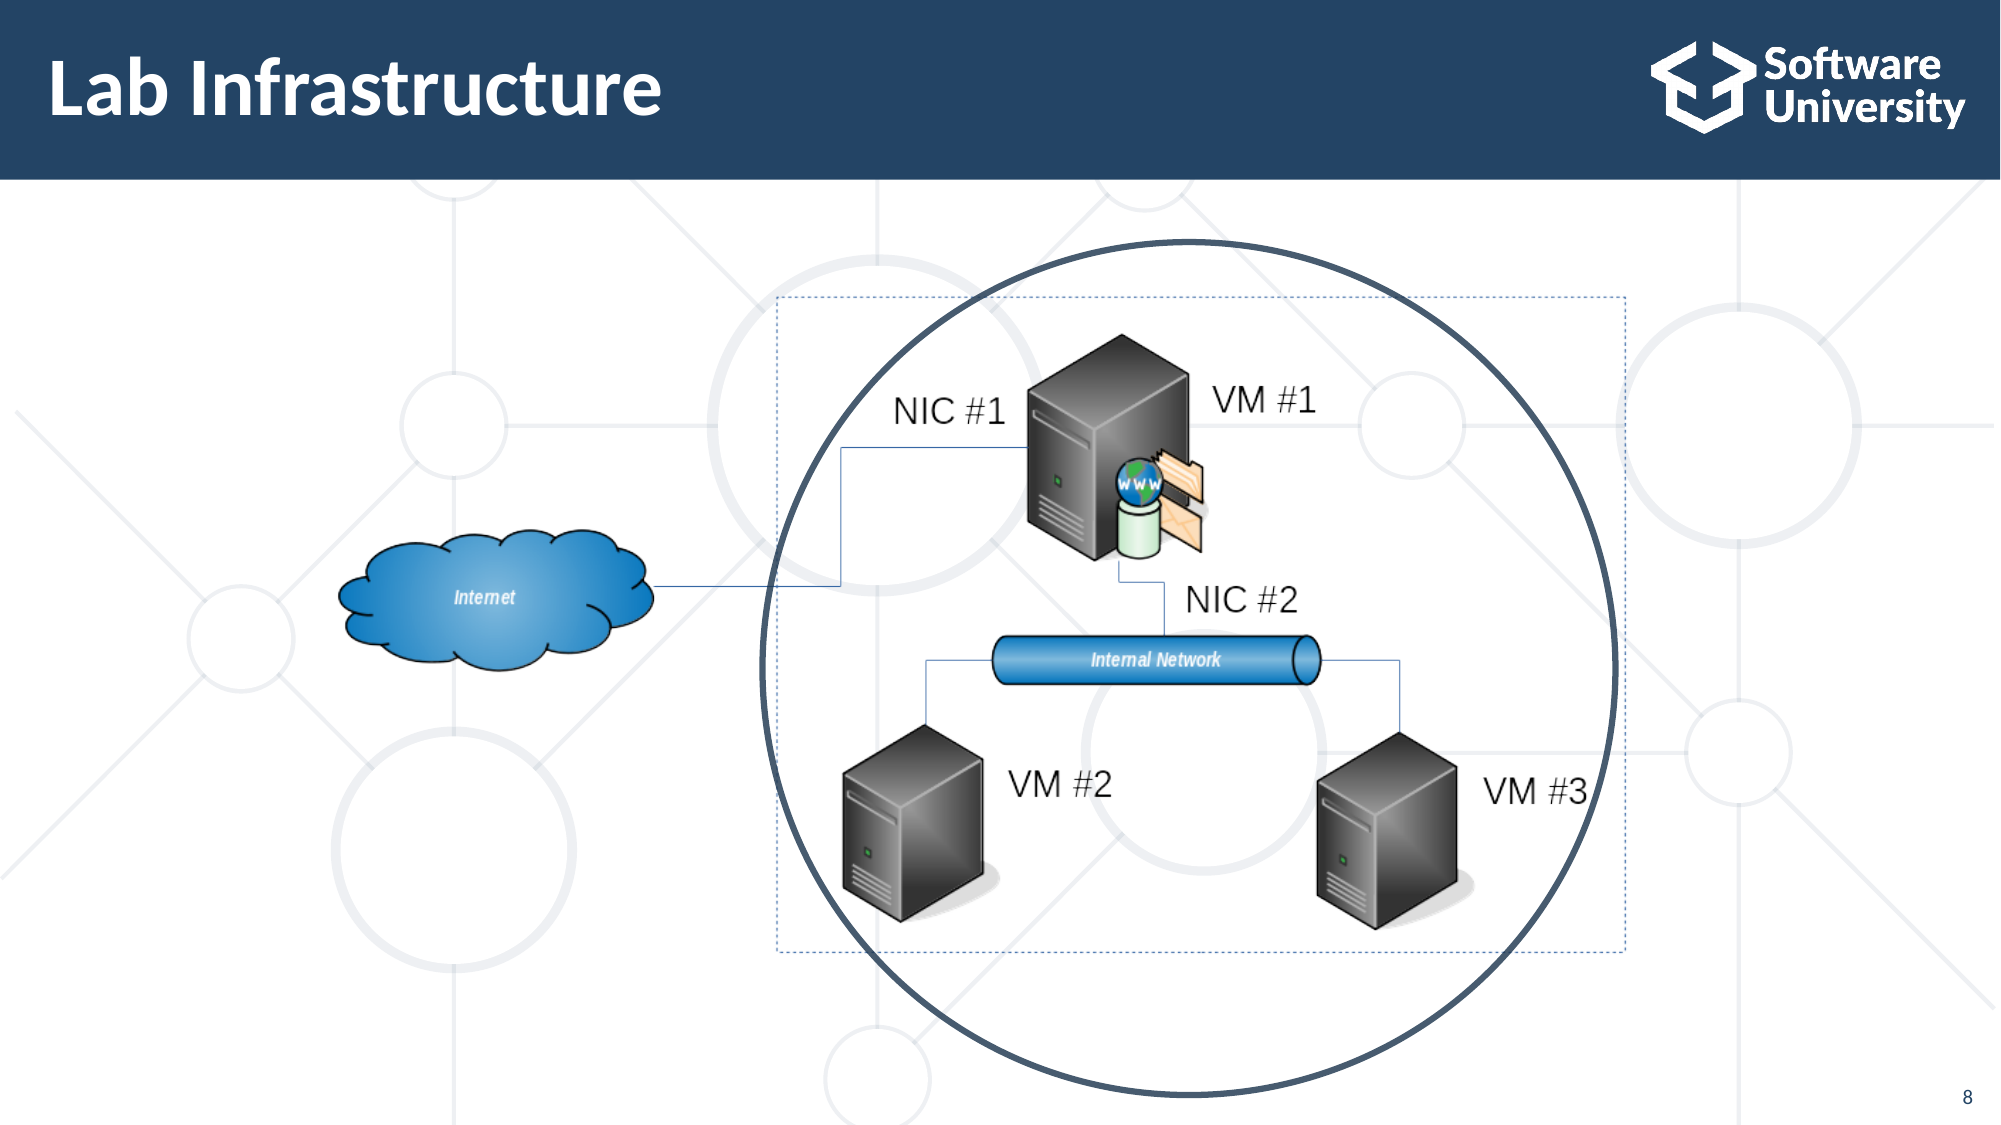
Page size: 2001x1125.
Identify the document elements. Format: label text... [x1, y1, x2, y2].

text_box [1024, 239, 1354, 273]
slide_number 8 [1927, 1067, 1989, 1117]
text_box [898, 984, 1480, 1098]
picture [324, 274, 1676, 976]
picture [1651, 41, 1966, 134]
title Lab Infrastructure [31, 16, 1625, 162]
